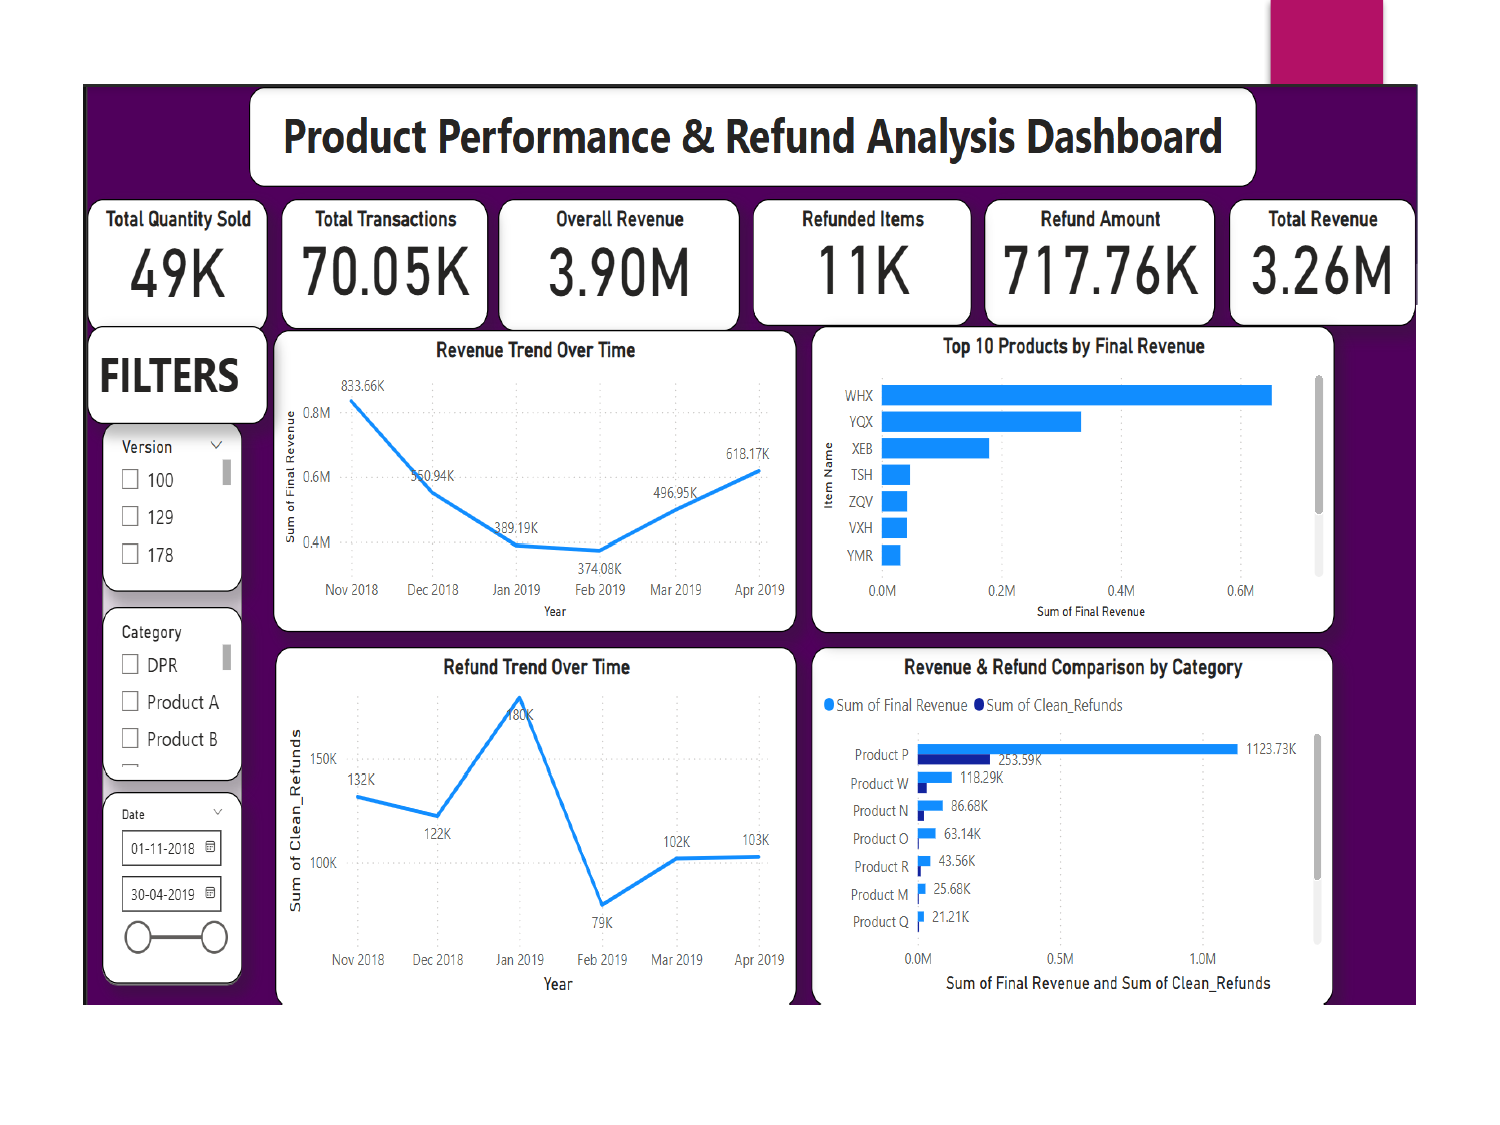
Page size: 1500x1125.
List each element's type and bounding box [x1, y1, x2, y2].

picture [83, 84, 1416, 1006]
